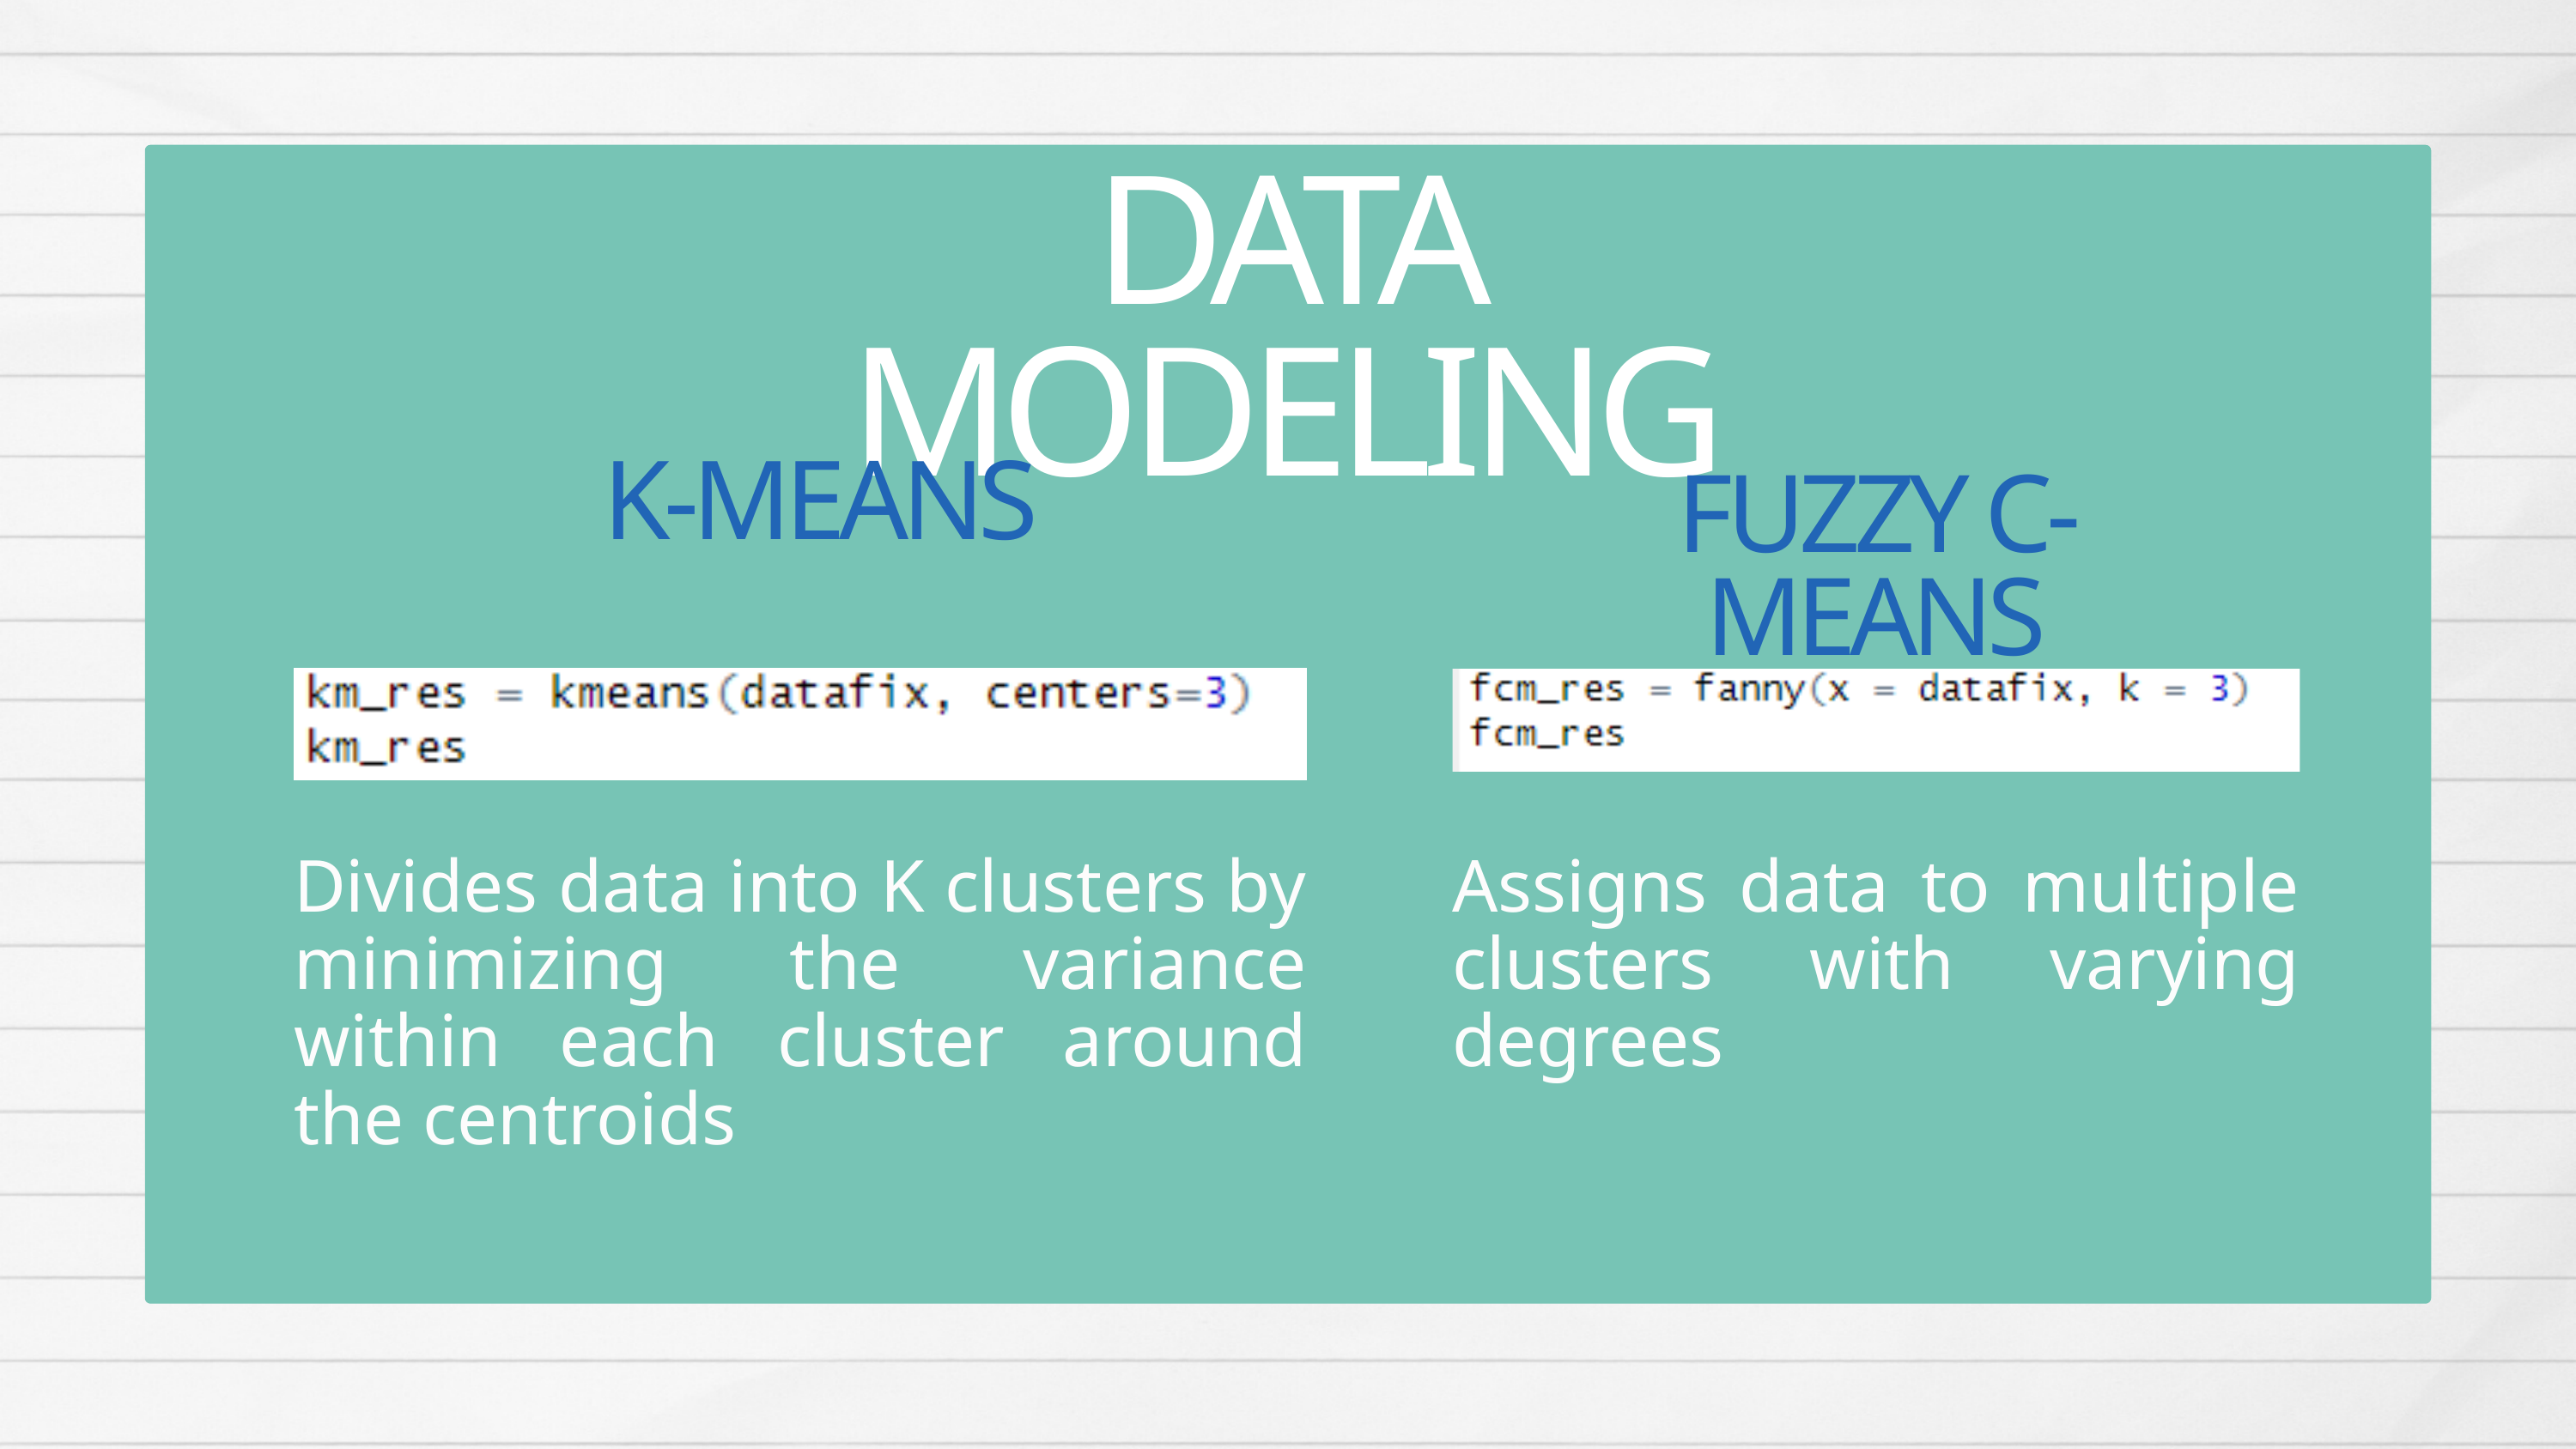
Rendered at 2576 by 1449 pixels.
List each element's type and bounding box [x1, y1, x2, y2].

text_box [144, 144, 2432, 1304]
text_box [0, 0, 2576, 1449]
